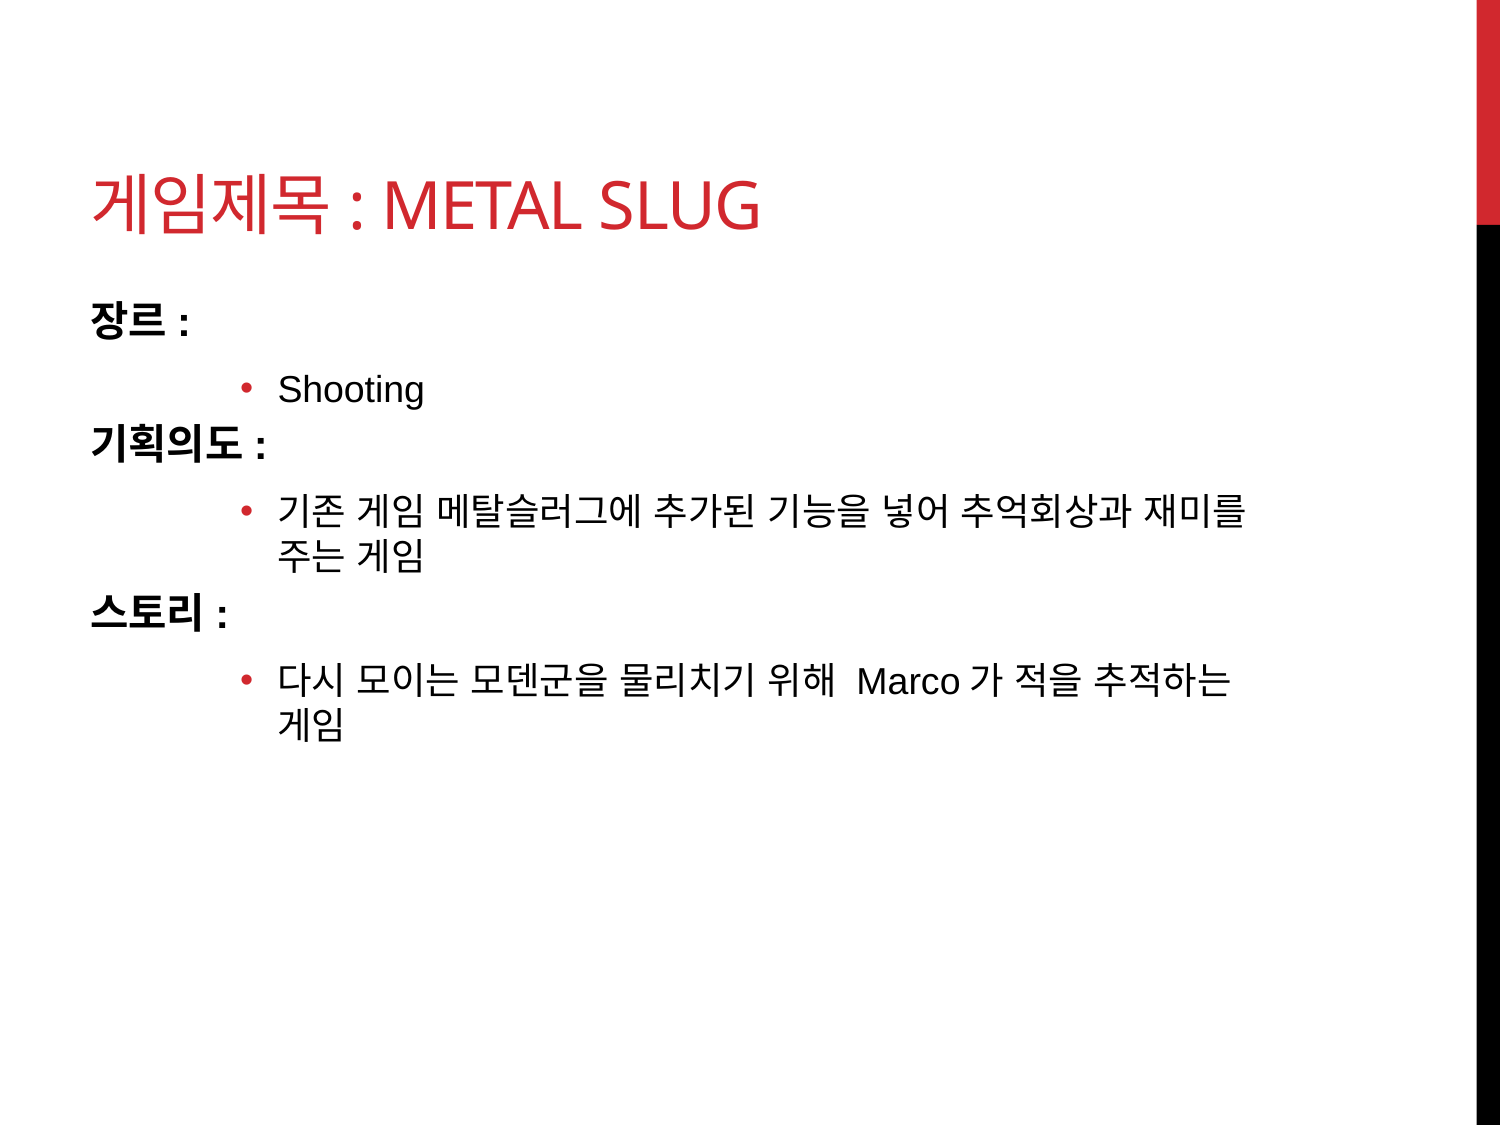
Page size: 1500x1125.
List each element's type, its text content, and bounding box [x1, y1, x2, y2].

list 장르: Shooting 기획의도: 기존 게임 메탈슬러그에 추가된 기능을 넣어 추억회상과 재미를 주는 게임 스토리: 다시 모이는 모덴군을 물리치기 위해 Marco가 적을 추적하는 게임 [75, 287, 1325, 1005]
title 게임제목: Metal Slug [75, 25, 1025, 250]
